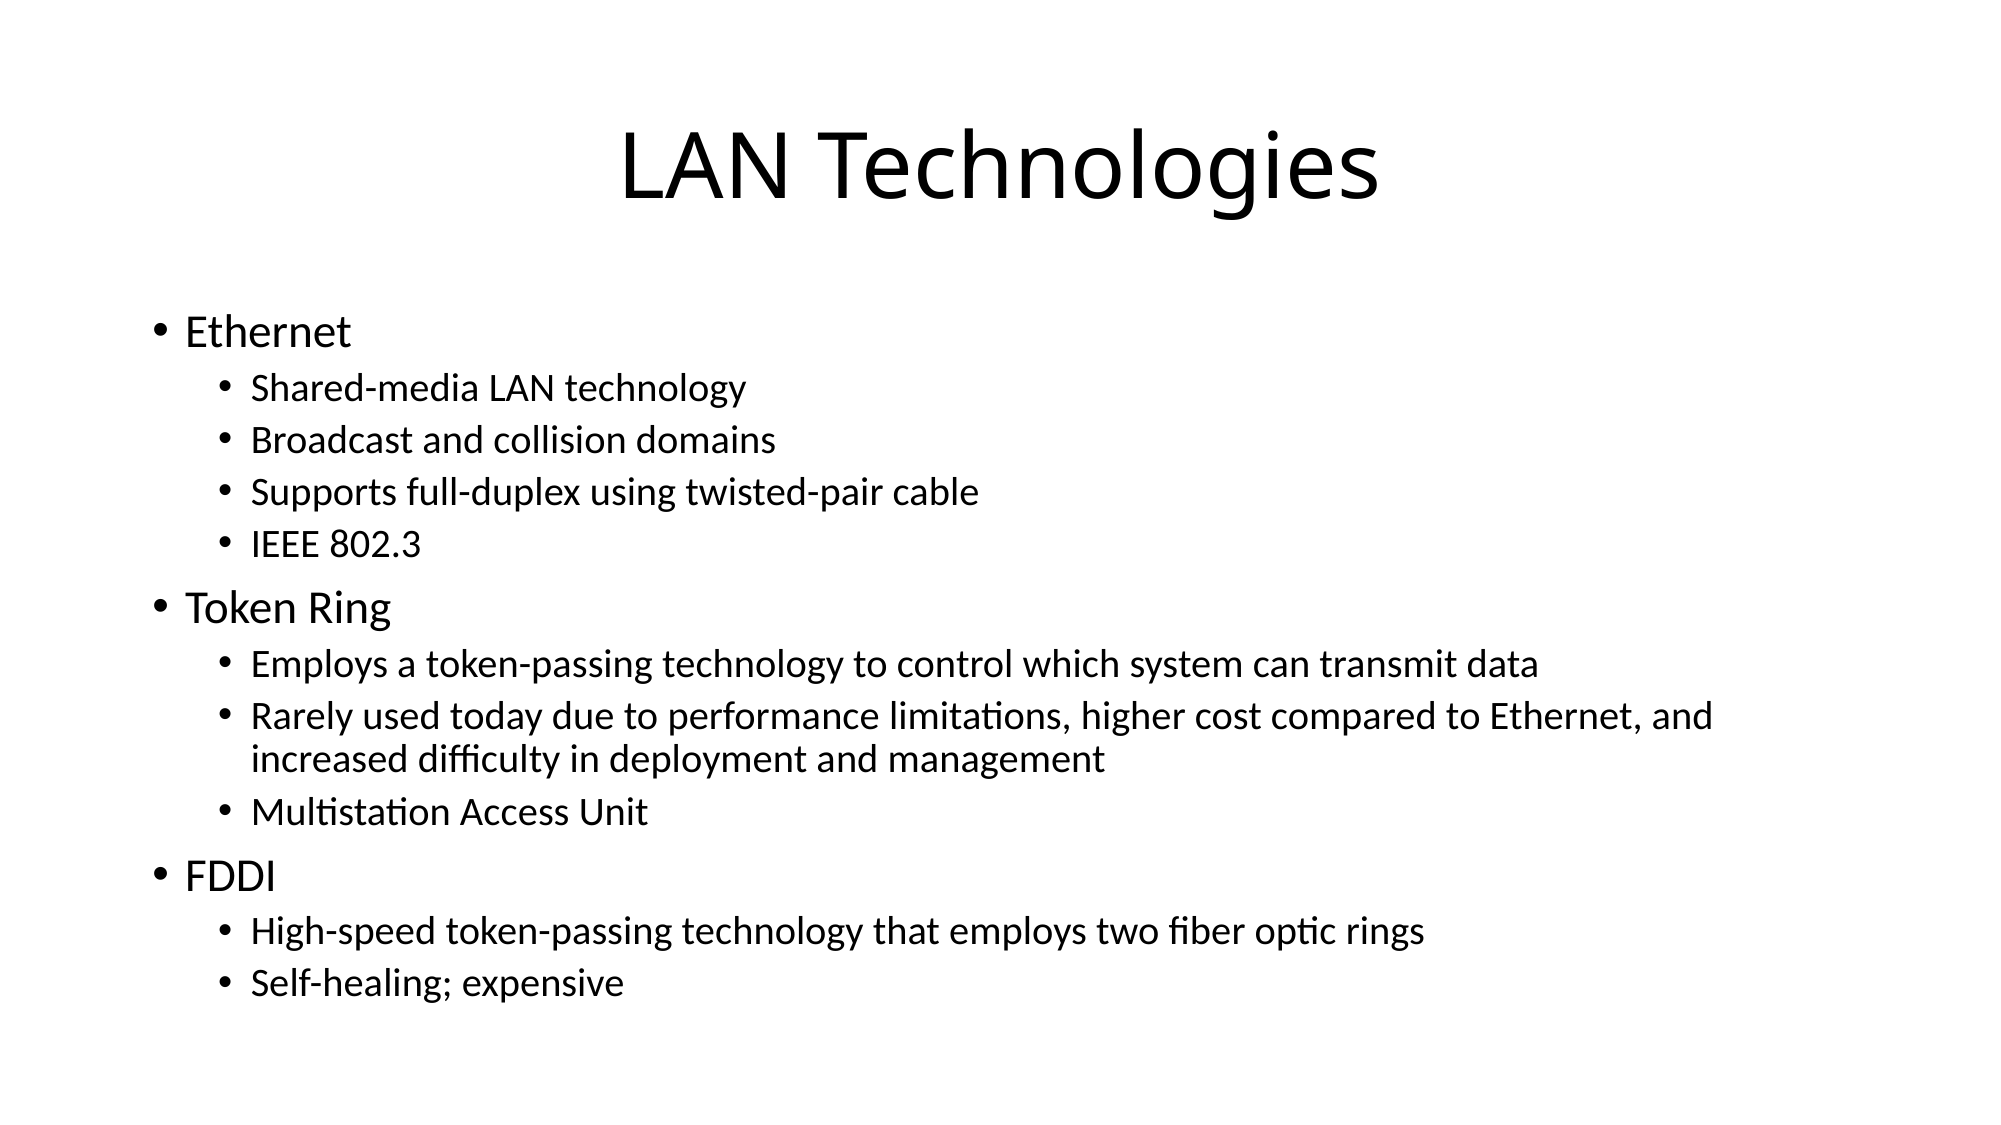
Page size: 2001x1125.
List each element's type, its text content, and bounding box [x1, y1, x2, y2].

list Ethernet Shared-media LAN technology Broadcast and collision domains Supports full-duplex using twisted-pair cable IEEE 802.3 Token Ring Employs a token-passing technology to control which system can transmit data Rarely used today due to performance limitations, higher cost compared to Ethernet, and increased difficulty in deployment and management Multistation Access Unit FDDI High-speed token-passing technology that employs two fiber optic rings Self-healing; expensive [137, 299, 1863, 1014]
title LAN Technologies [137, 59, 1863, 278]
